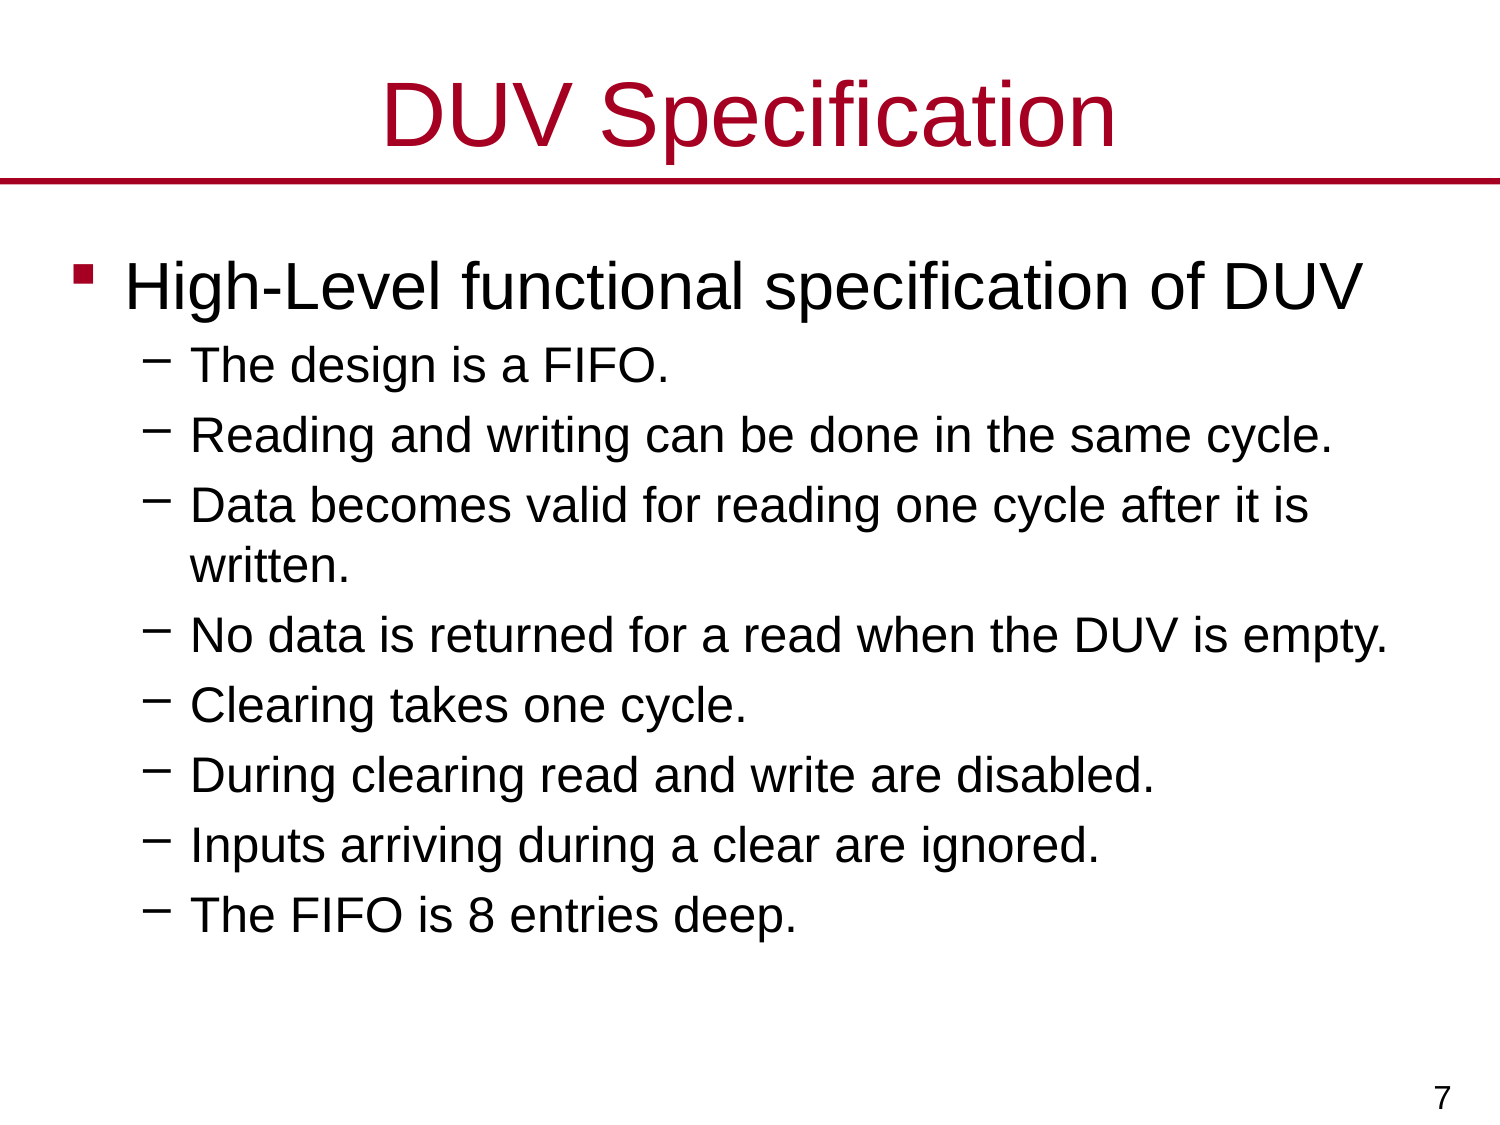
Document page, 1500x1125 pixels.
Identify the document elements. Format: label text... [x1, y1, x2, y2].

title DUV Specification [0, 44, 1500, 175]
list High-Level functional specification of DUV The design is a FIFO. Reading and writing can be done in the same cycle. Data becomes valid for reading one cycle after it is written. No data is returned for a read when the DUV is empty. Clearing takes one cycle. During clearing read and write are disabled. Inputs arriving during a clear are ignored. The FIFO is 8 entries deep. [52, 235, 1448, 1014]
